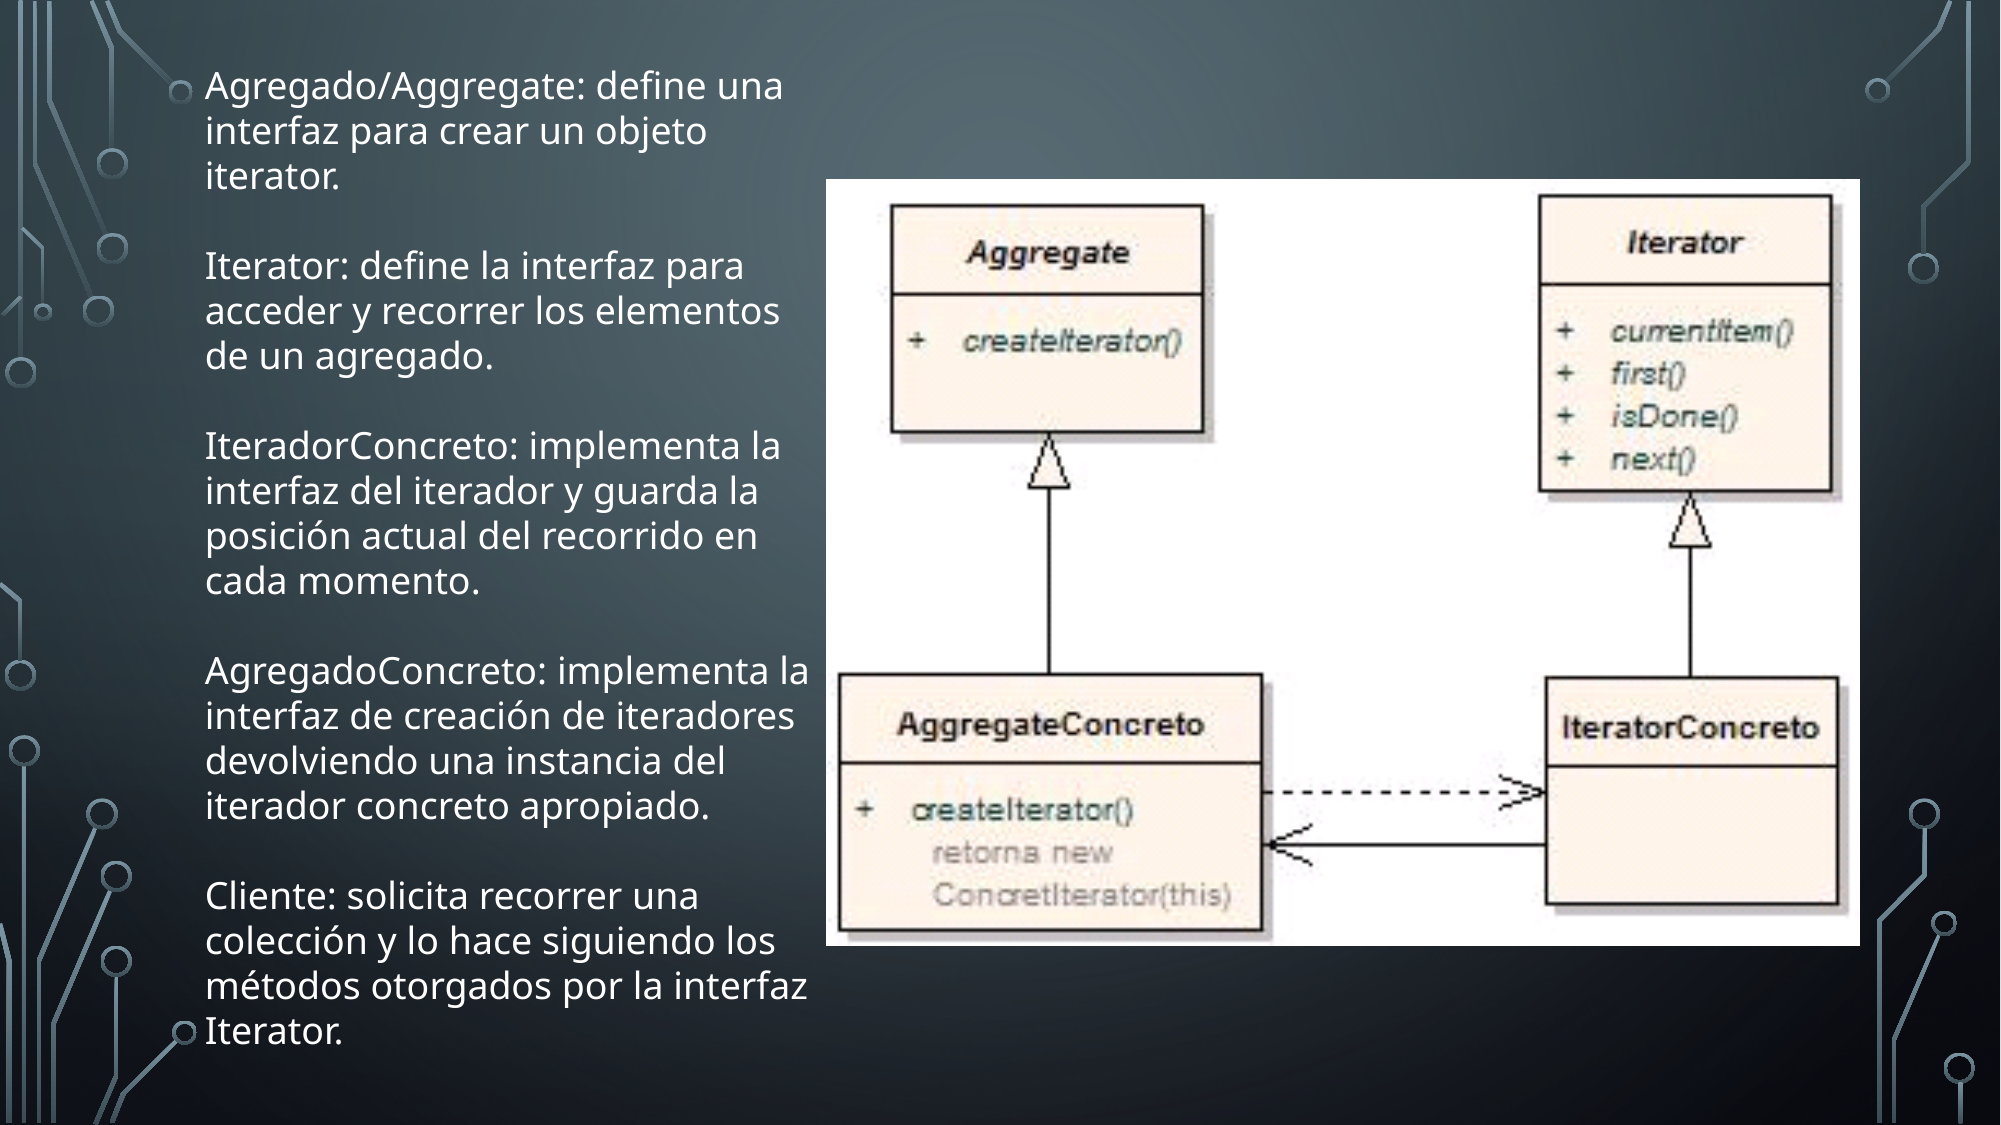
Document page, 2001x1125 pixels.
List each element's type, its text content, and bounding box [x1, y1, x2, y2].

text_box Agregado/Aggregate: define una interfaz para crear un objeto iterator. Iterator: define la interfaz para acceder y recorrer los elementos de un agregado. IteradorConcreto: implementa la interfaz del iterador y guarda la posición actual del recorrido en cada momento. AgregadoConcreto: implementa la interfaz de creación de iteradores devolviendo una instancia del iterador concreto apropiado. Cliente: solicita recorrer una colección y lo hace siguiendo los métodos otorgados por la interfaz Iterator. [189, 55, 843, 1060]
picture [825, 179, 1861, 946]
